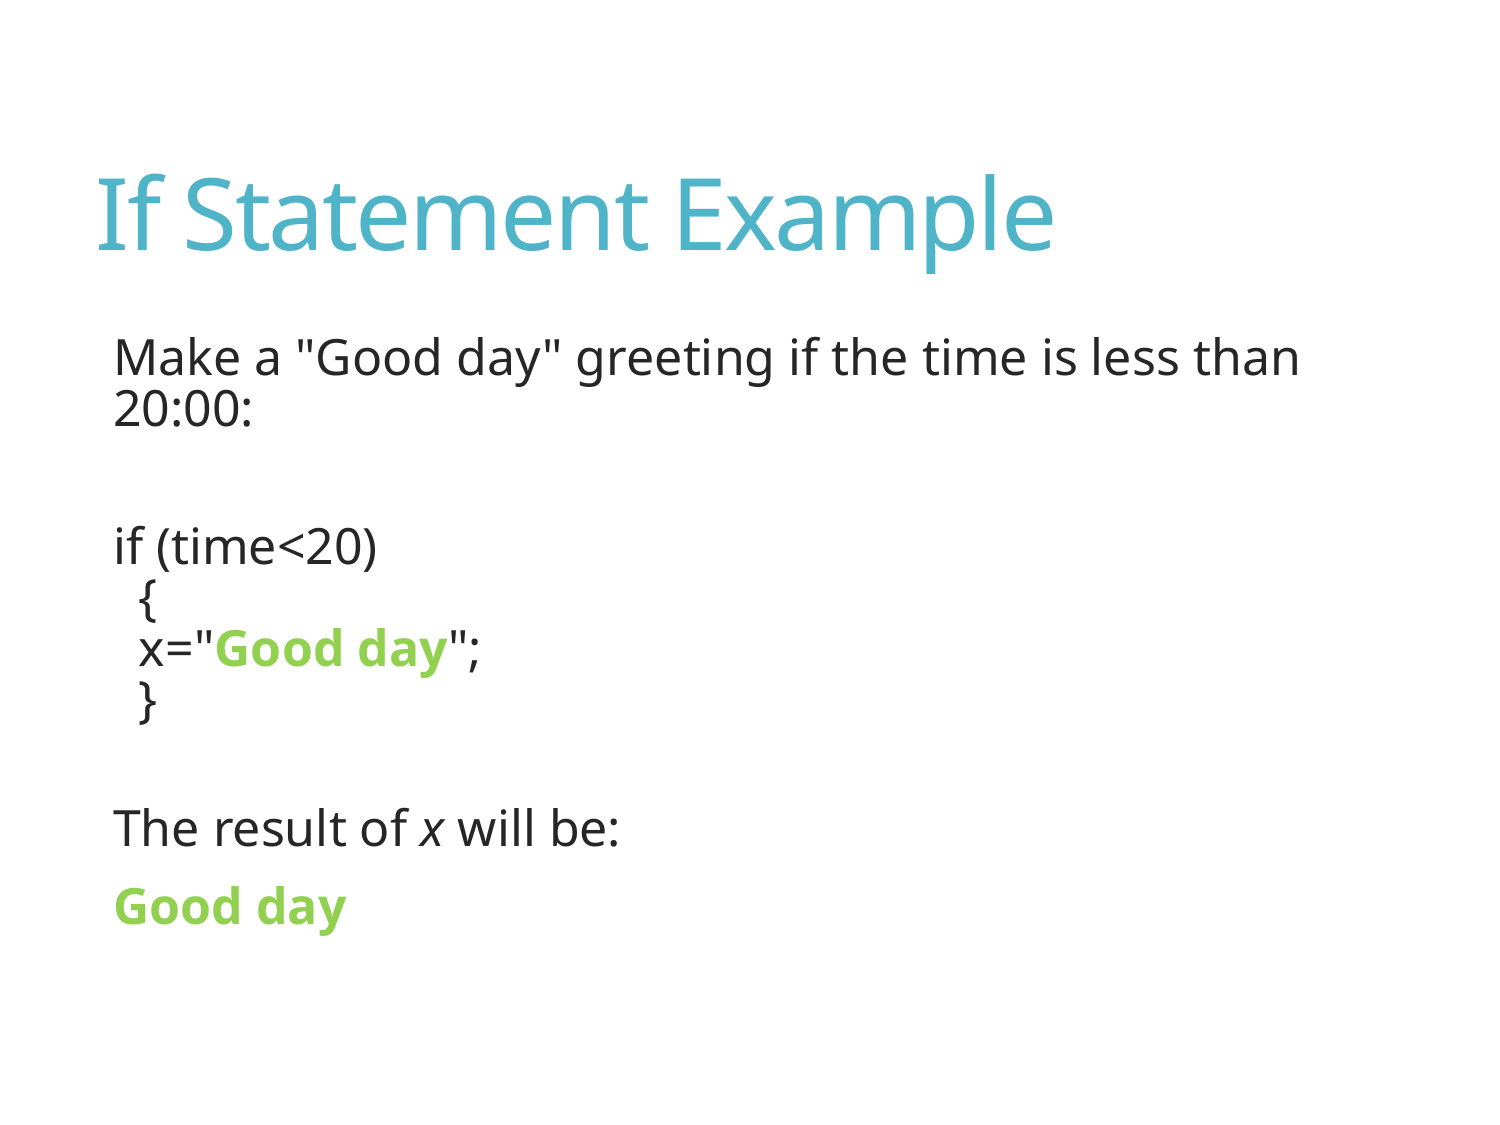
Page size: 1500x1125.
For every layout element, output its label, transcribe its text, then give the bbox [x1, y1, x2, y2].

title If Statement Example [80, 81, 1407, 354]
list Make a "Good day" greeting if the time is less than 20:00: if (time<20) { x="Good day"; } The result of x will be: Good day [83, 326, 1407, 945]
